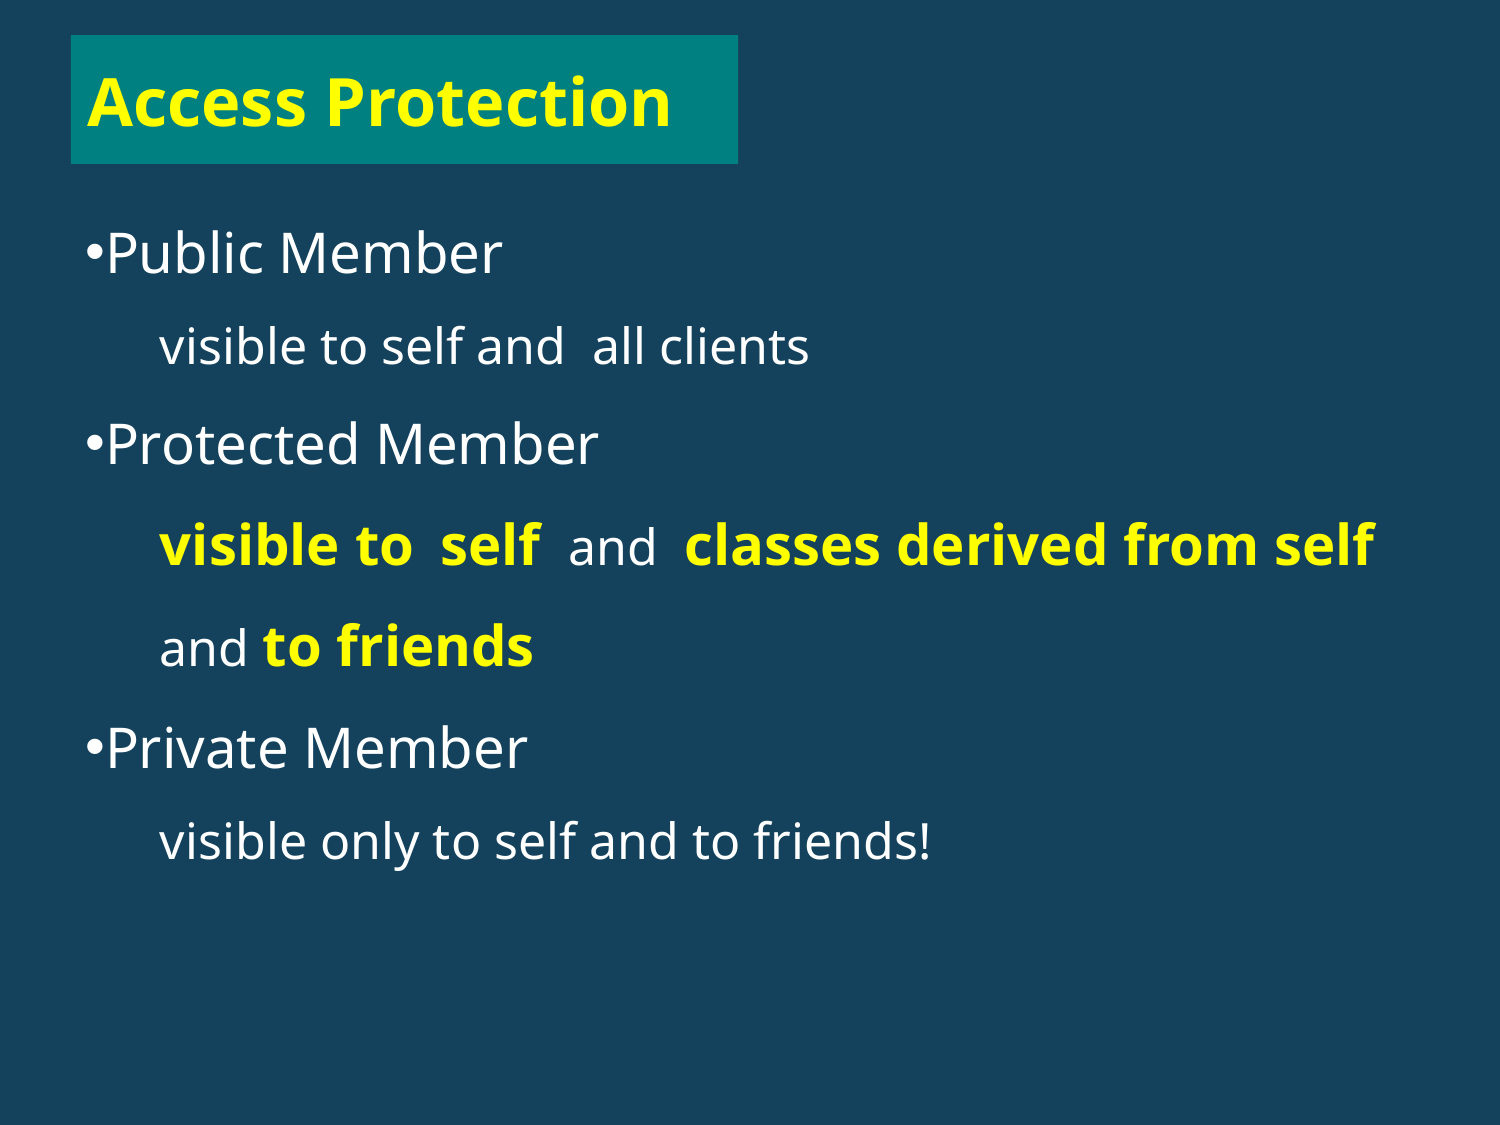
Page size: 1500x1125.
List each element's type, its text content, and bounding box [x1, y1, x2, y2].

title Access Protection [70, 35, 739, 164]
text_box Public Member visible to self and all clients Protected Member visible to self and classes derived from self and to friends Private Member visible only to self and to friends! [70, 175, 1457, 877]
